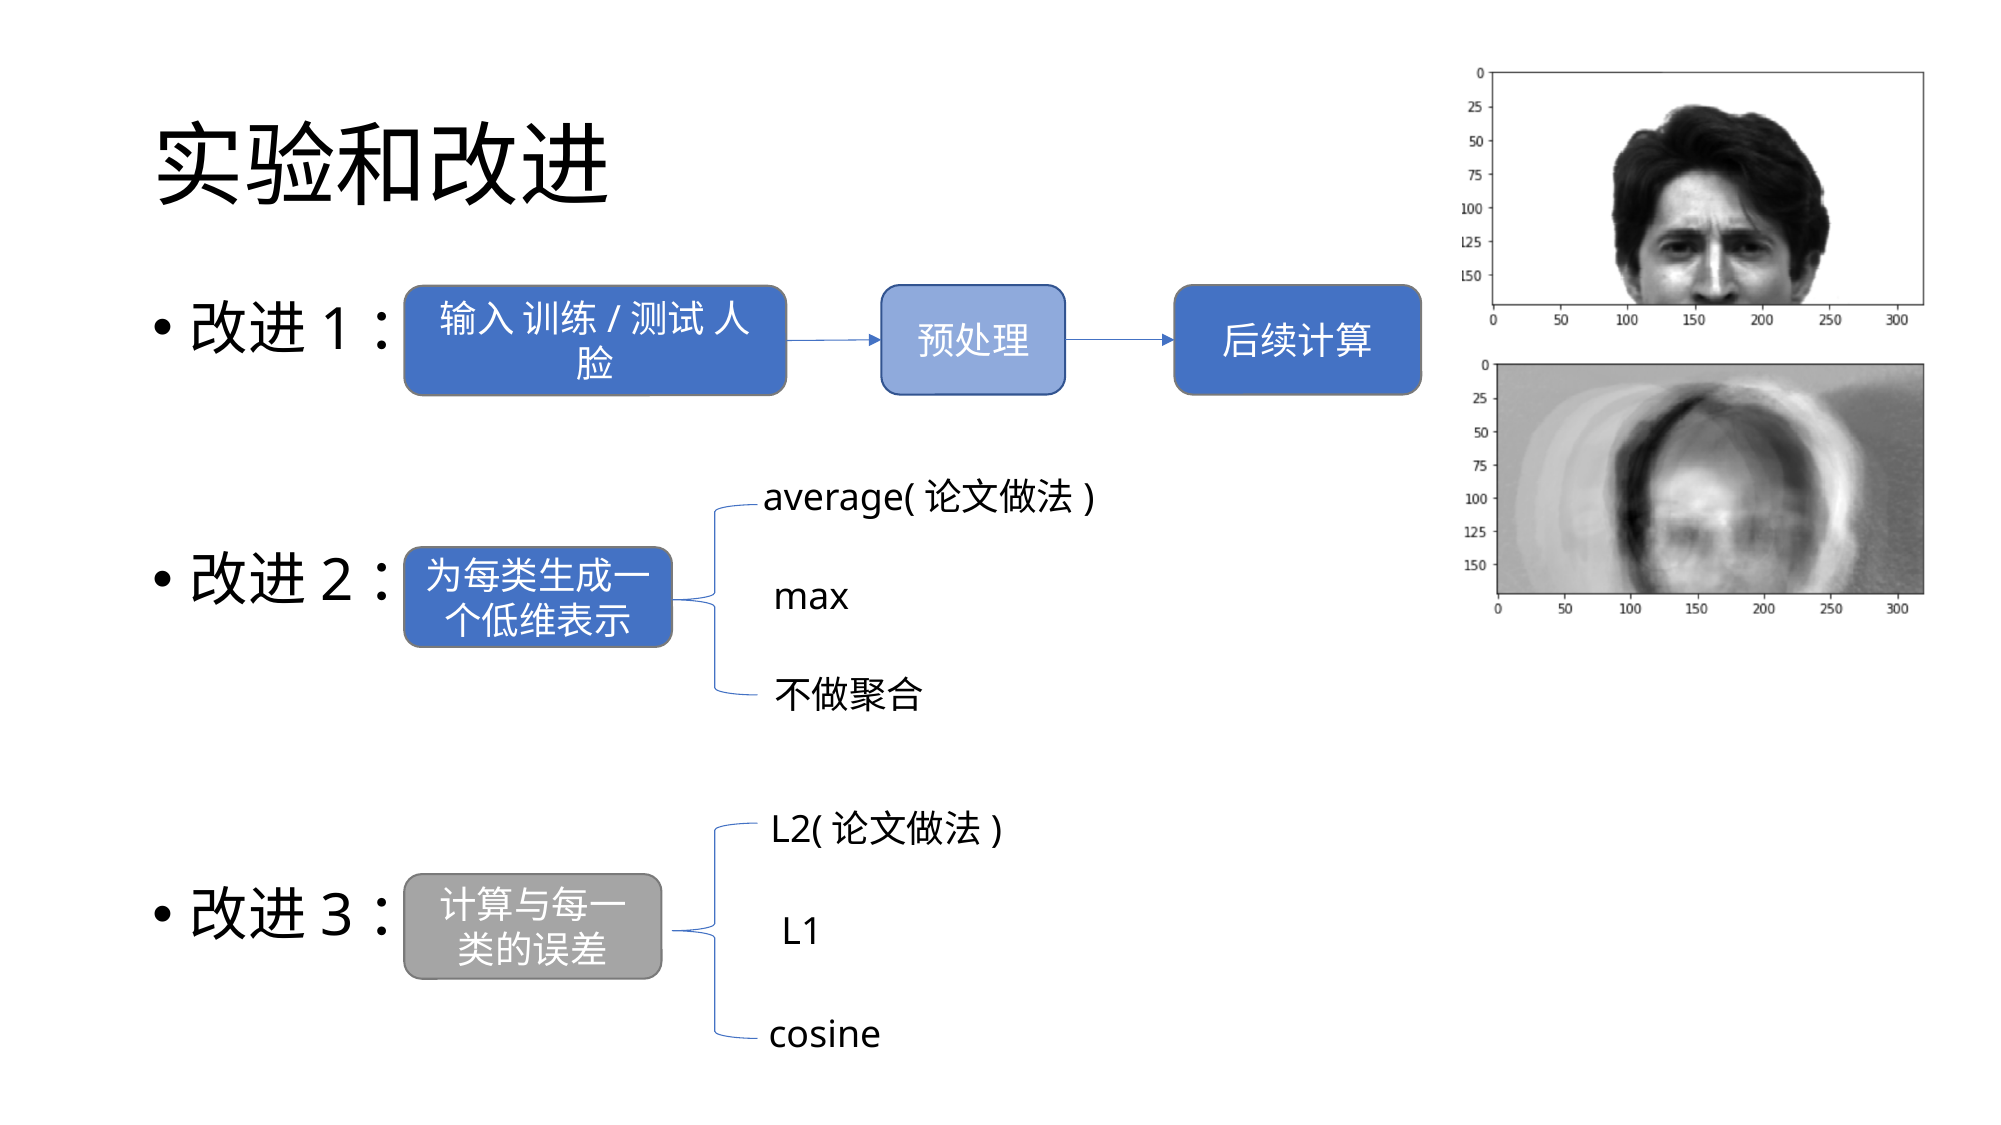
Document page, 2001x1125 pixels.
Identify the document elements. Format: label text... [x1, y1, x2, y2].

text_box 为每类生成一个低维表示 [403, 546, 674, 648]
picture [1462, 52, 1929, 336]
text_box 输入 训练/测试 人脸 [403, 284, 788, 397]
text_box [671, 504, 758, 696]
text_box 后续计算 [1173, 284, 1423, 396]
list 改进1： 改进2： 改进3： [137, 291, 1863, 1006]
text_box cosine [753, 1002, 897, 1063]
picture [1462, 348, 1929, 621]
text_box L1 [766, 899, 838, 960]
text_box 计算与每一类的误差 [403, 873, 663, 980]
text_box average(论文做法) [748, 465, 1110, 526]
text_box max [758, 564, 864, 625]
text_box [671, 822, 758, 1039]
text_box L2(论文做法) [755, 797, 1017, 858]
title 实验和改进 [137, 59, 1462, 278]
text_box 预处理 [880, 284, 1067, 396]
text_box 不做聚合 [759, 663, 940, 724]
